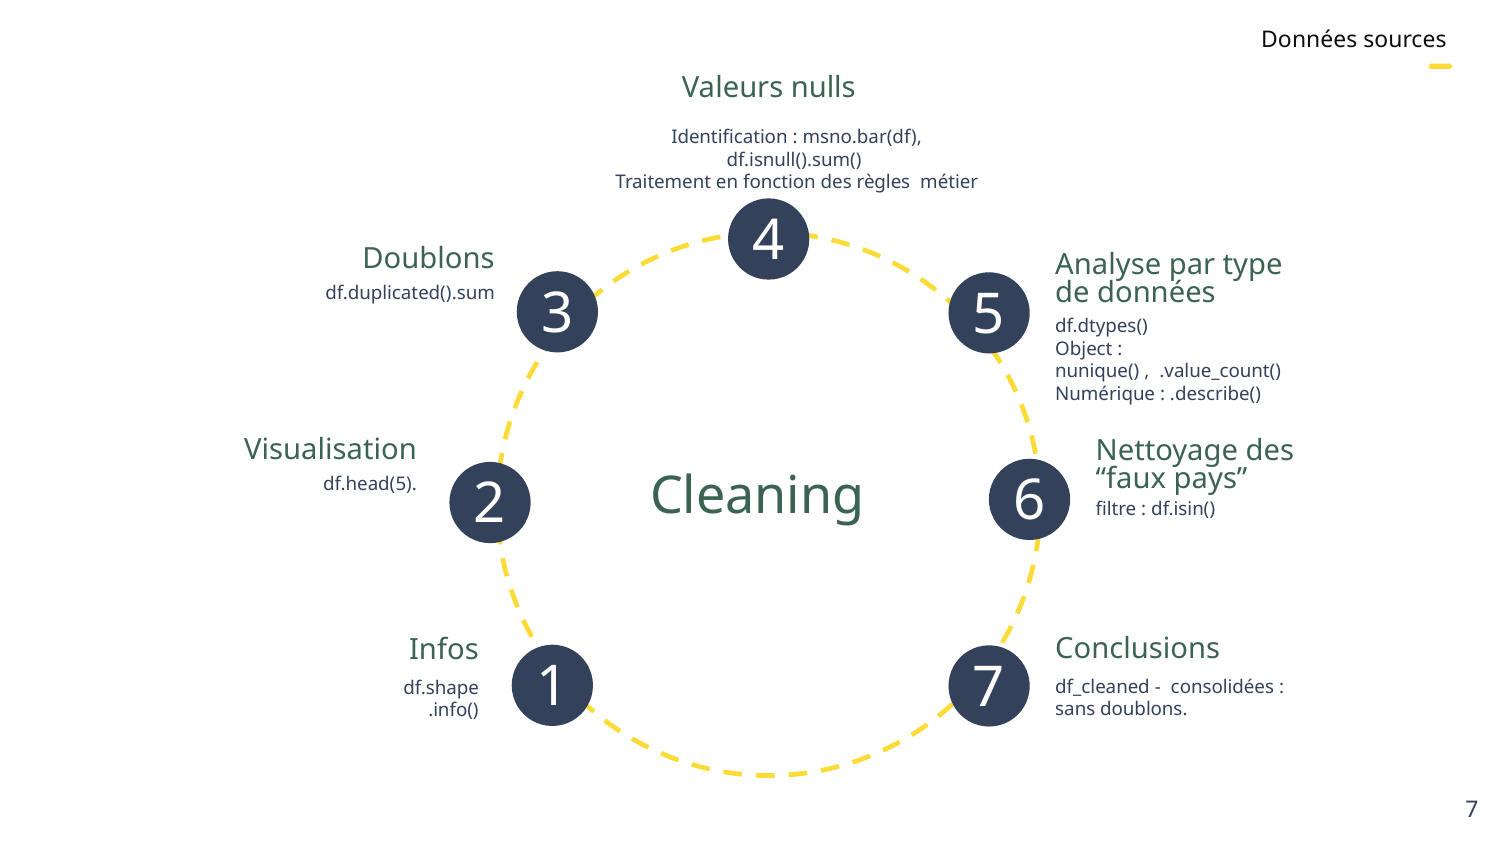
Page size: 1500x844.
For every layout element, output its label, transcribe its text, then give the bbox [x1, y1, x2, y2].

text_box 5 [953, 275, 1025, 359]
text_box [1428, 64, 1452, 69]
text_box df_cleaned - consolidées : sans doublons. [1040, 659, 1329, 735]
text_box df.dtypes() Object : nunique() , .value_count() Numérique : .describe() [1040, 298, 1361, 419]
text_box Cleaning [607, 458, 907, 539]
text_box filtre : df.isin() [1080, 485, 1369, 531]
text_box [593, 292, 598, 332]
text_box 2 [454, 464, 526, 549]
text_box Analyse par type de données [1040, 236, 1340, 298]
text_box Identification : msno.bar(df), df.isnull().sum() Traitement en fonction des règles métier [587, 110, 1006, 208]
text_box df.shape .info() [205, 660, 494, 759]
text_box 4 [733, 201, 805, 286]
text_box [805, 221, 810, 257]
text_box df.head(5). [158, 460, 432, 506]
text_box Valeurs nulls [619, 60, 919, 110]
text_box Données sources [1001, 19, 1462, 64]
text_box Nettoyage des “faux pays” [1080, 423, 1380, 510]
slide_number 7 [1403, 779, 1494, 844]
text_box 7 [953, 648, 1025, 733]
text_box 3 [521, 274, 593, 358]
text_box [1066, 481, 1071, 518]
text_box df.duplicated().sum [221, 269, 510, 315]
text_box Visualisation [132, 423, 432, 480]
text_box 1 [516, 647, 588, 732]
text_box Doublons [210, 232, 510, 289]
text_box Conclusions [1040, 622, 1340, 679]
text_box [500, 235, 1037, 776]
text_box [588, 665, 593, 705]
text_box Infos [194, 623, 494, 680]
text_box [526, 483, 531, 522]
text_box [1025, 293, 1030, 332]
text_box [1025, 667, 1030, 705]
text_box [516, 293, 521, 330]
text_box [728, 219, 733, 259]
text_box [948, 667, 953, 705]
text_box [511, 667, 516, 704]
text_box [449, 483, 454, 522]
text_box [948, 294, 953, 332]
text_box 6 [993, 461, 1066, 546]
text_box [988, 481, 993, 518]
